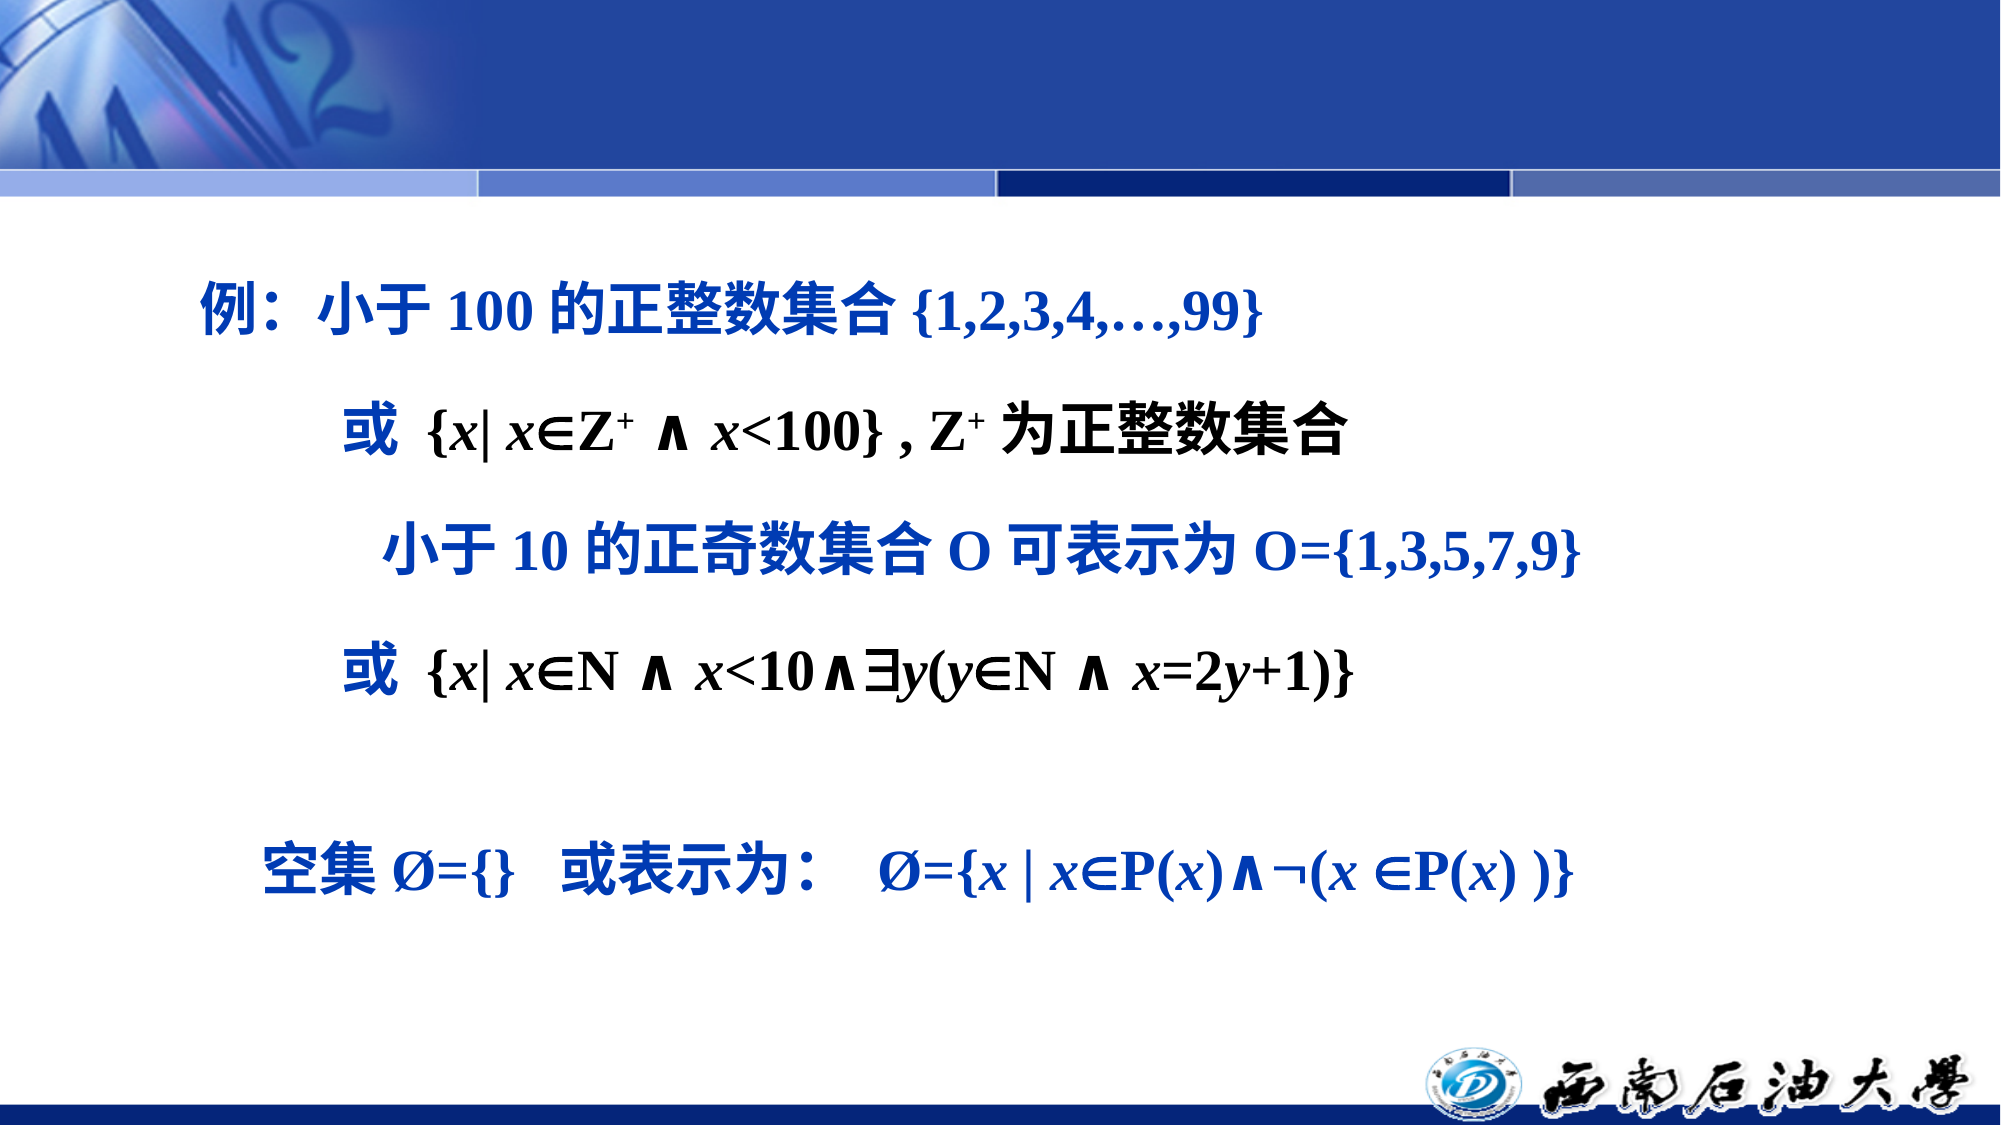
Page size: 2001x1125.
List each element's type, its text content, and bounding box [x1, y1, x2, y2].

text_box 例：小于100的正整数集合{1,2,3,4,…,99} 或 {x| xZ+ ∧ x<100} , Z+为正整数集合 小于10的正奇数集合O可表示为O={1,3,5,7,9} 或 {x| xN ∧ x<10∧y(yN ∧ x=2y+1)} 空集Ø={} 或表示为： Ø={x | xP(x)∧(x P(x) )} [183, 262, 1829, 954]
picture [0, 0, 2001, 1125]
